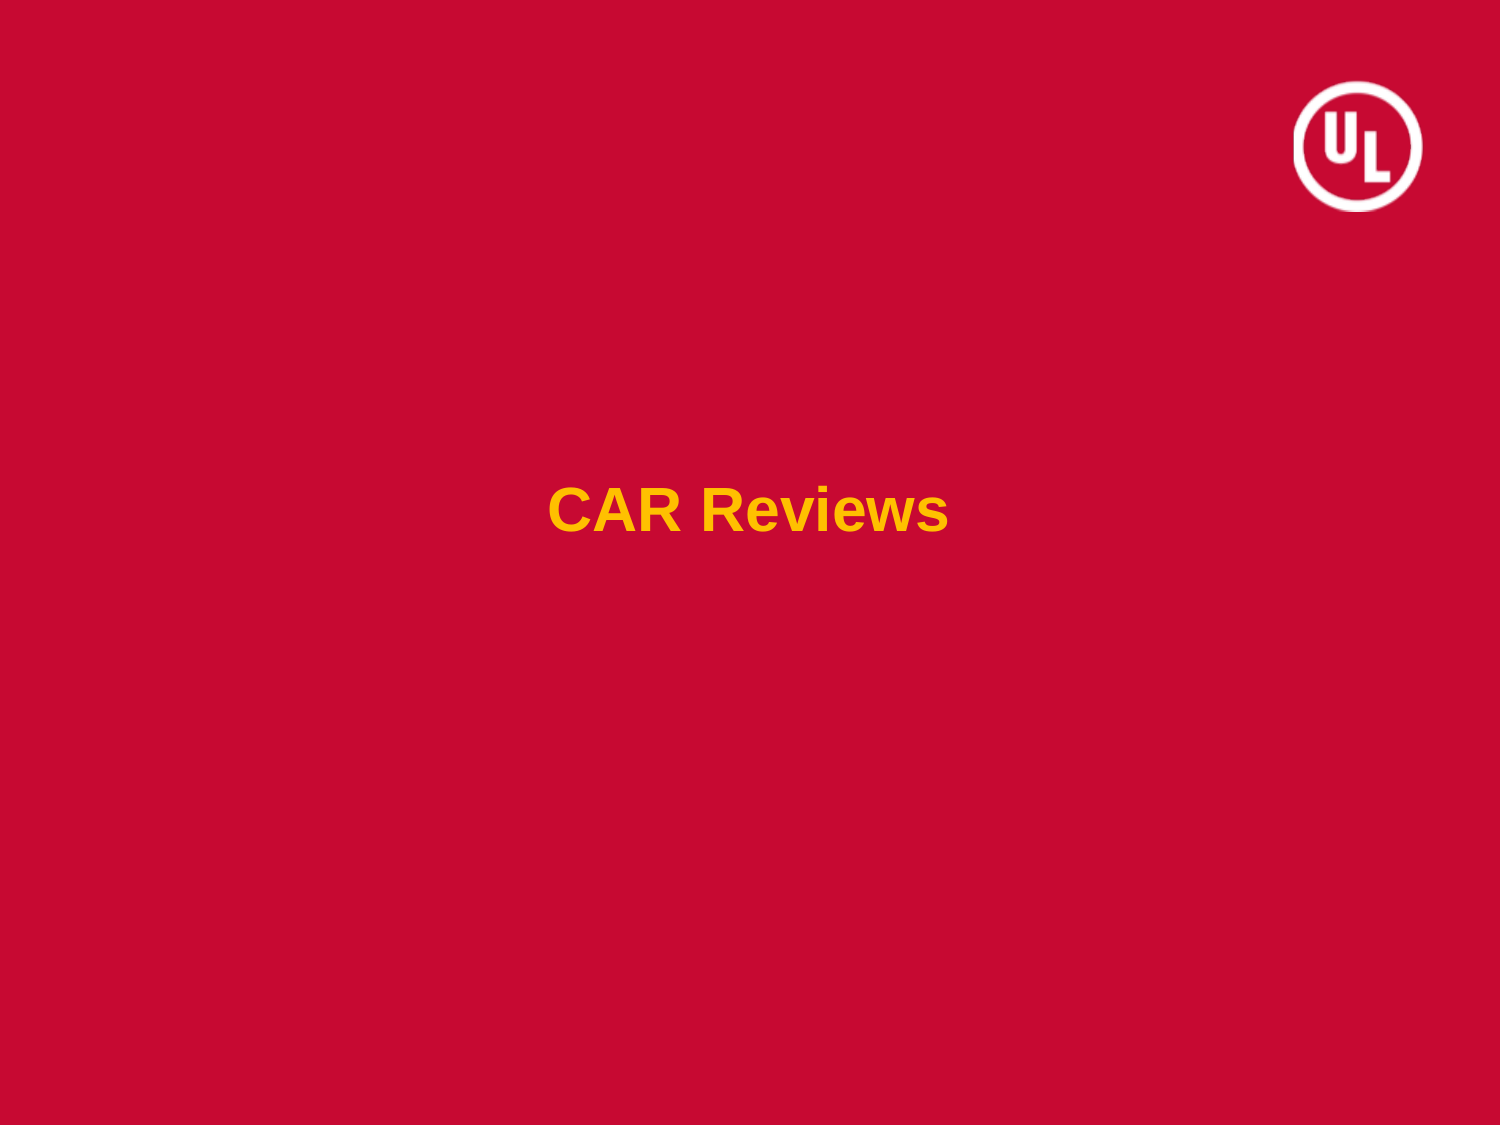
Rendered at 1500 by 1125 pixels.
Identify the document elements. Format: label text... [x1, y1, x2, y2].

title CAR Reviews [368, 461, 1131, 581]
picture [1292, 79, 1425, 212]
